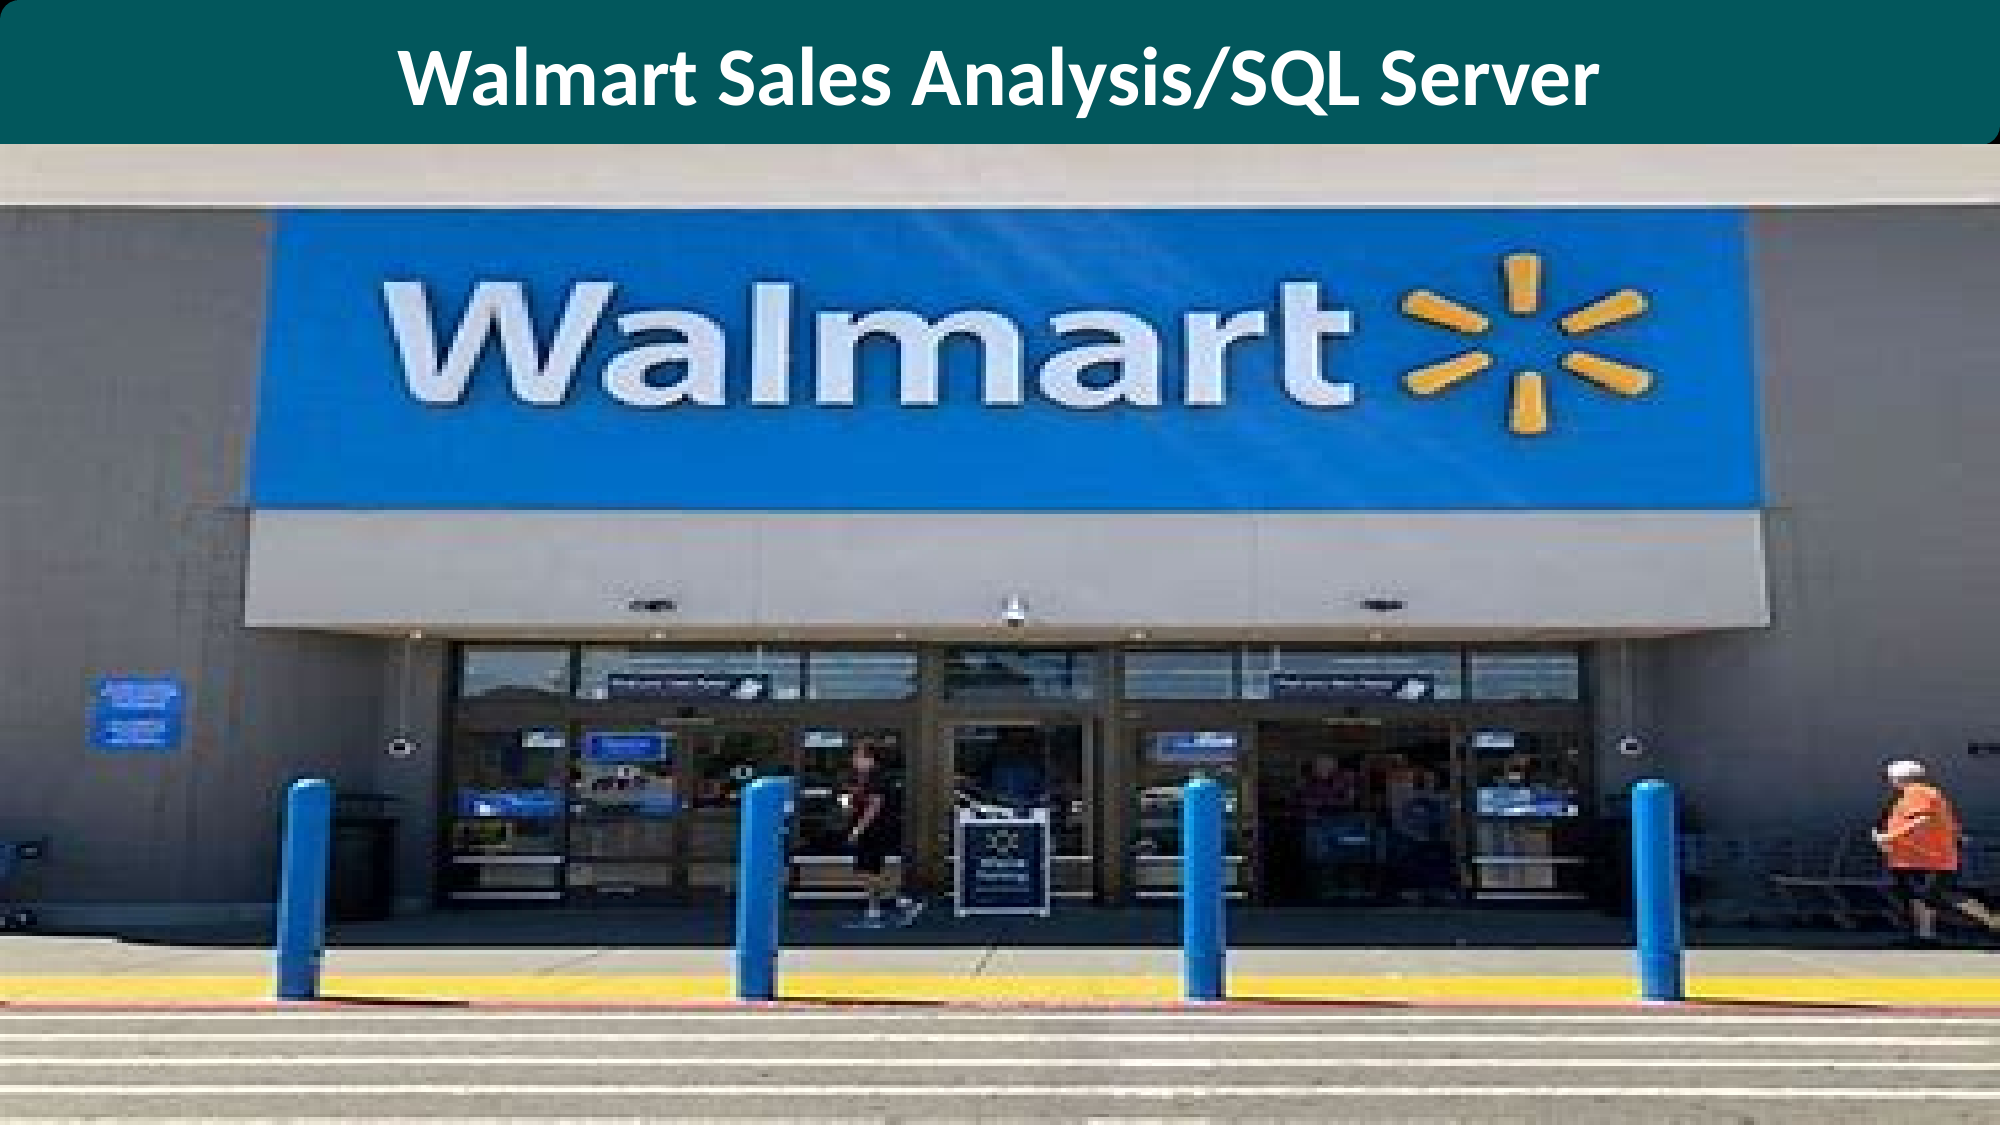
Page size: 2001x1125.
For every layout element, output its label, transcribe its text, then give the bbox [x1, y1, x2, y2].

picture [0, 144, 2000, 1125]
text_box Walmart Sales Analysis/SQL Server [0, 0, 2000, 144]
